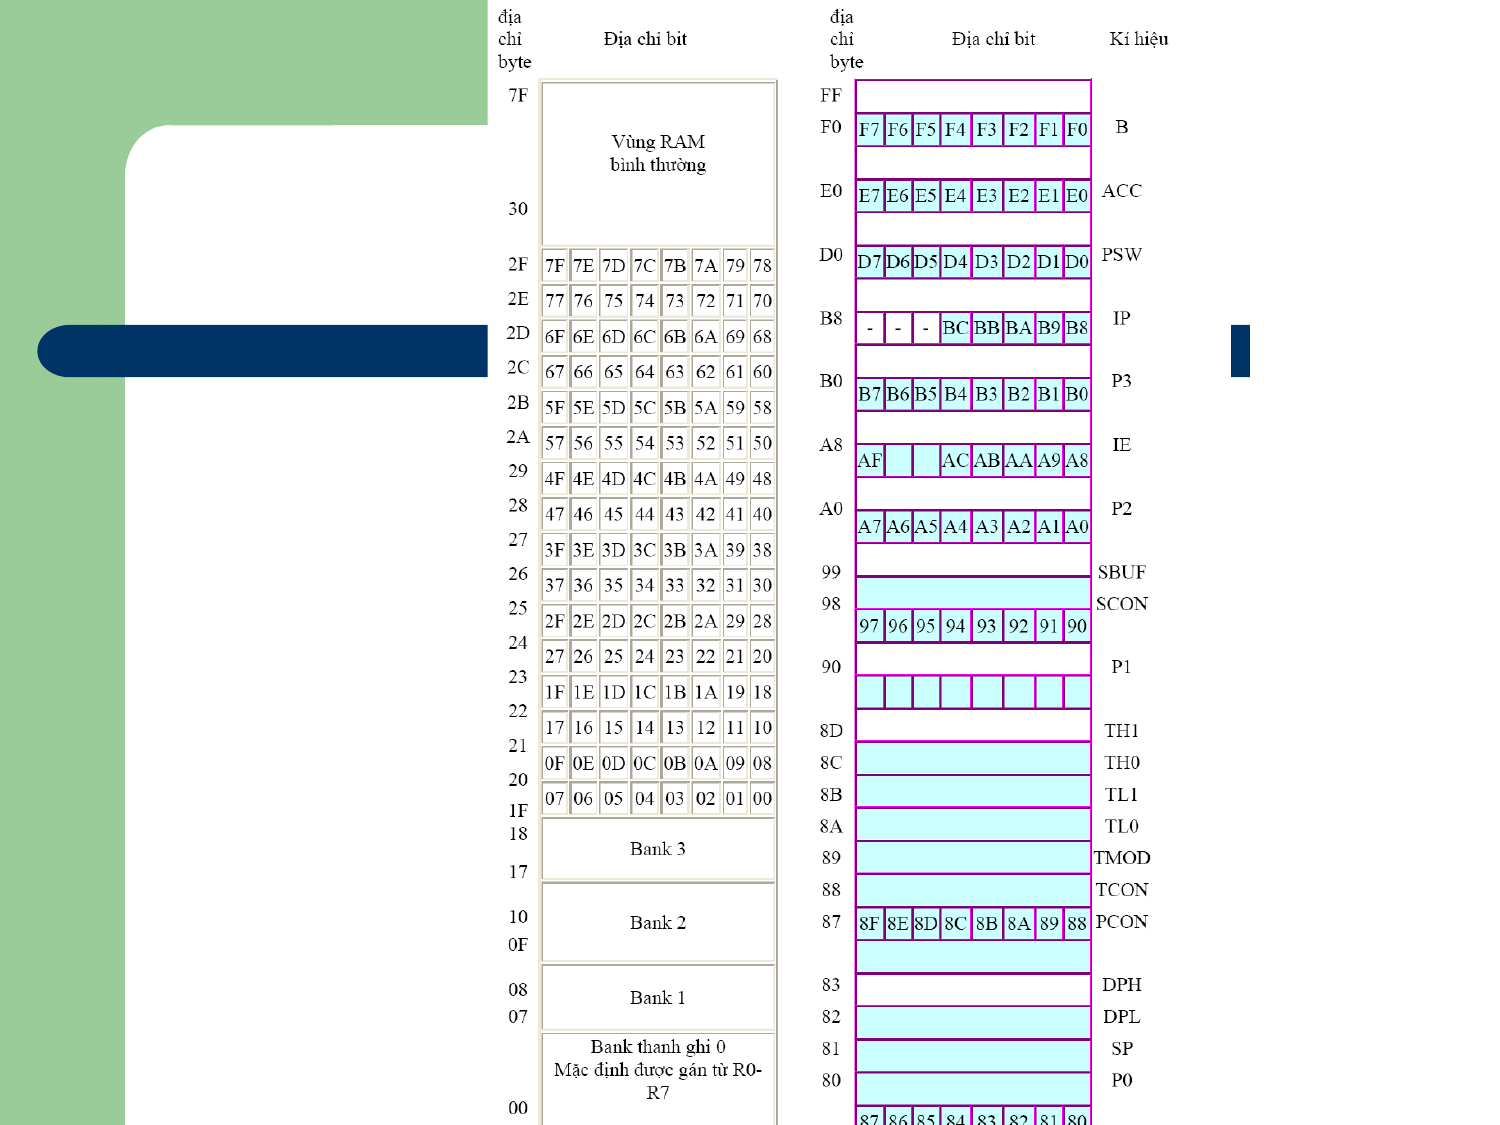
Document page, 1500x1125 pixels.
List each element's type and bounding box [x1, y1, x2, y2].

picture [487, 0, 1231, 1125]
